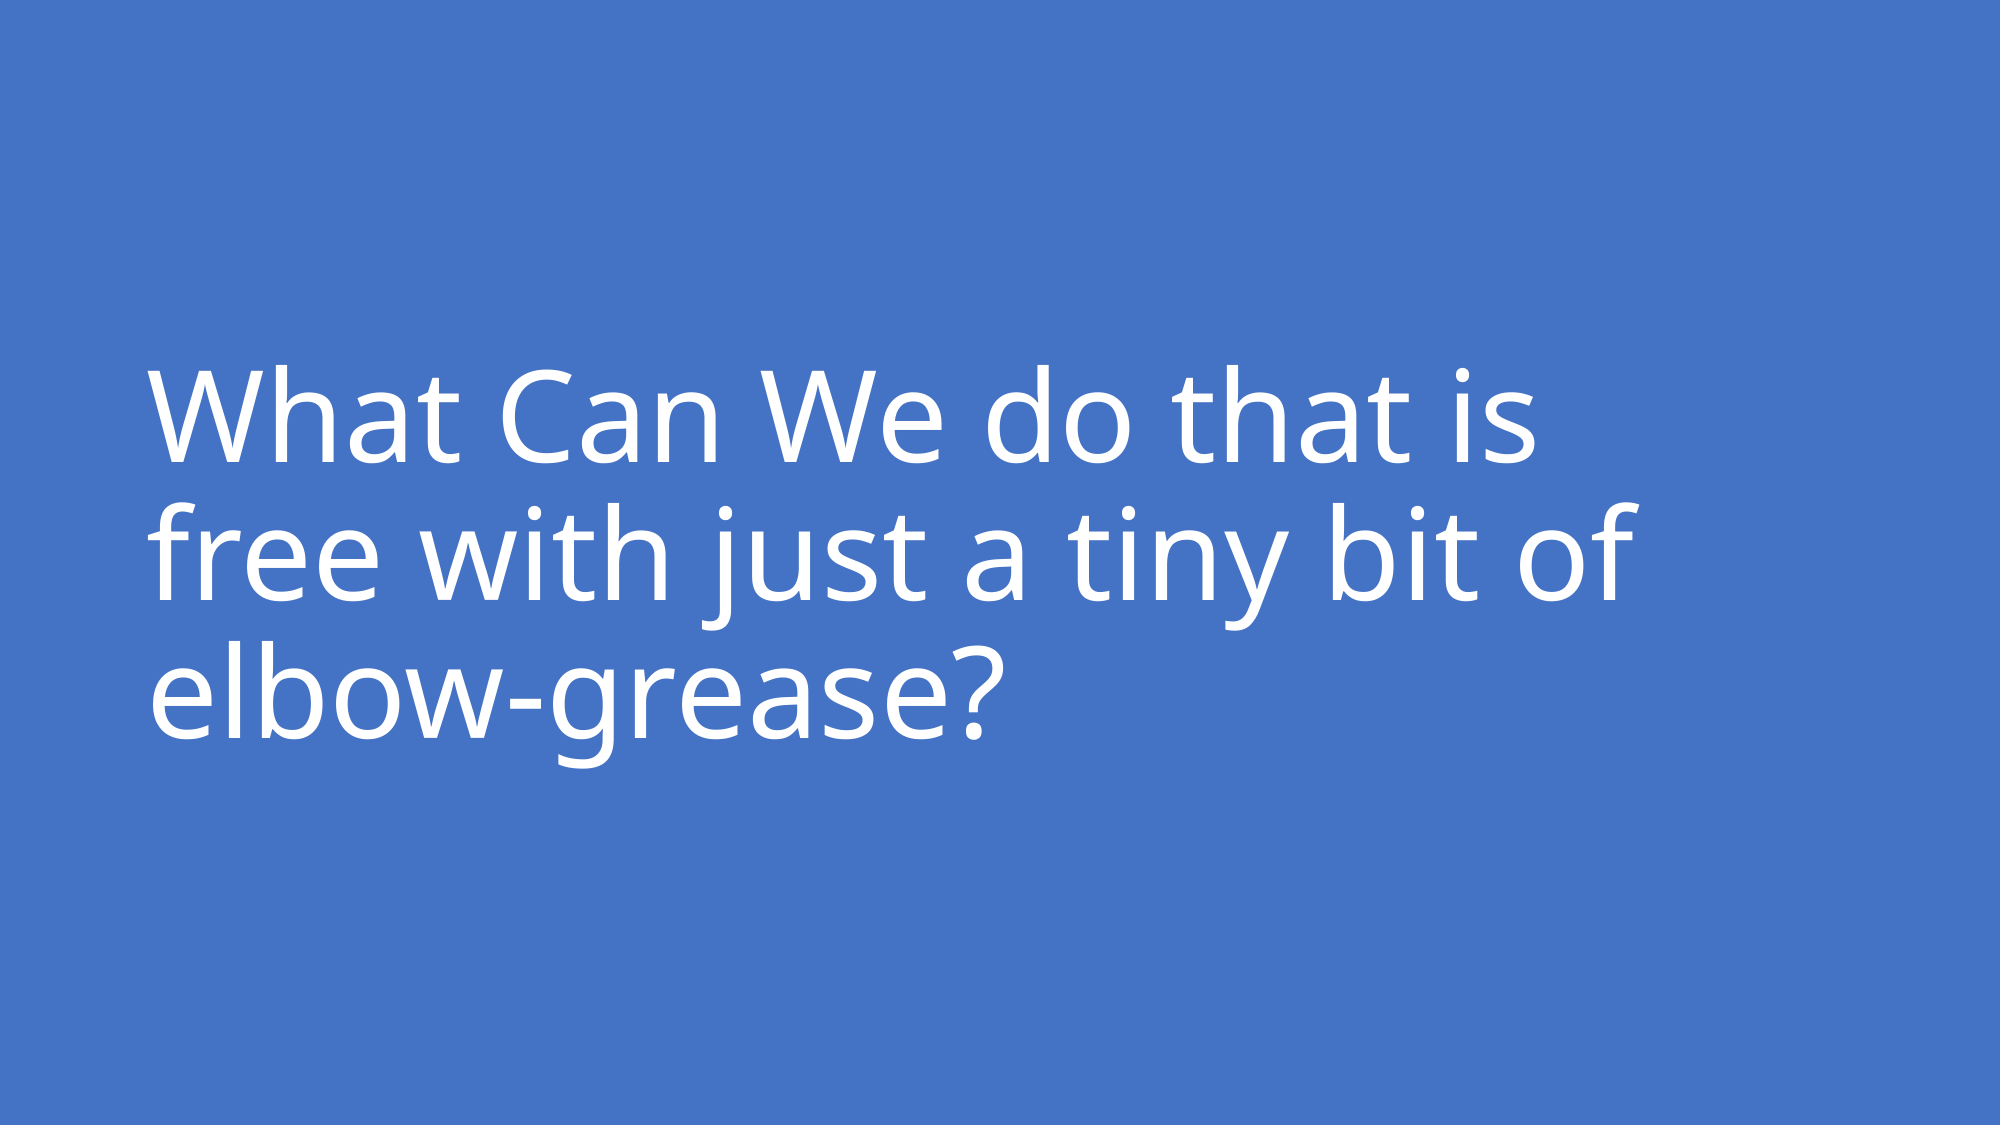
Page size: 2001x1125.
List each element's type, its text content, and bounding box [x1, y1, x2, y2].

title What Can We do that is free with just a tiny bit of elbow-grease? [131, 411, 1803, 774]
